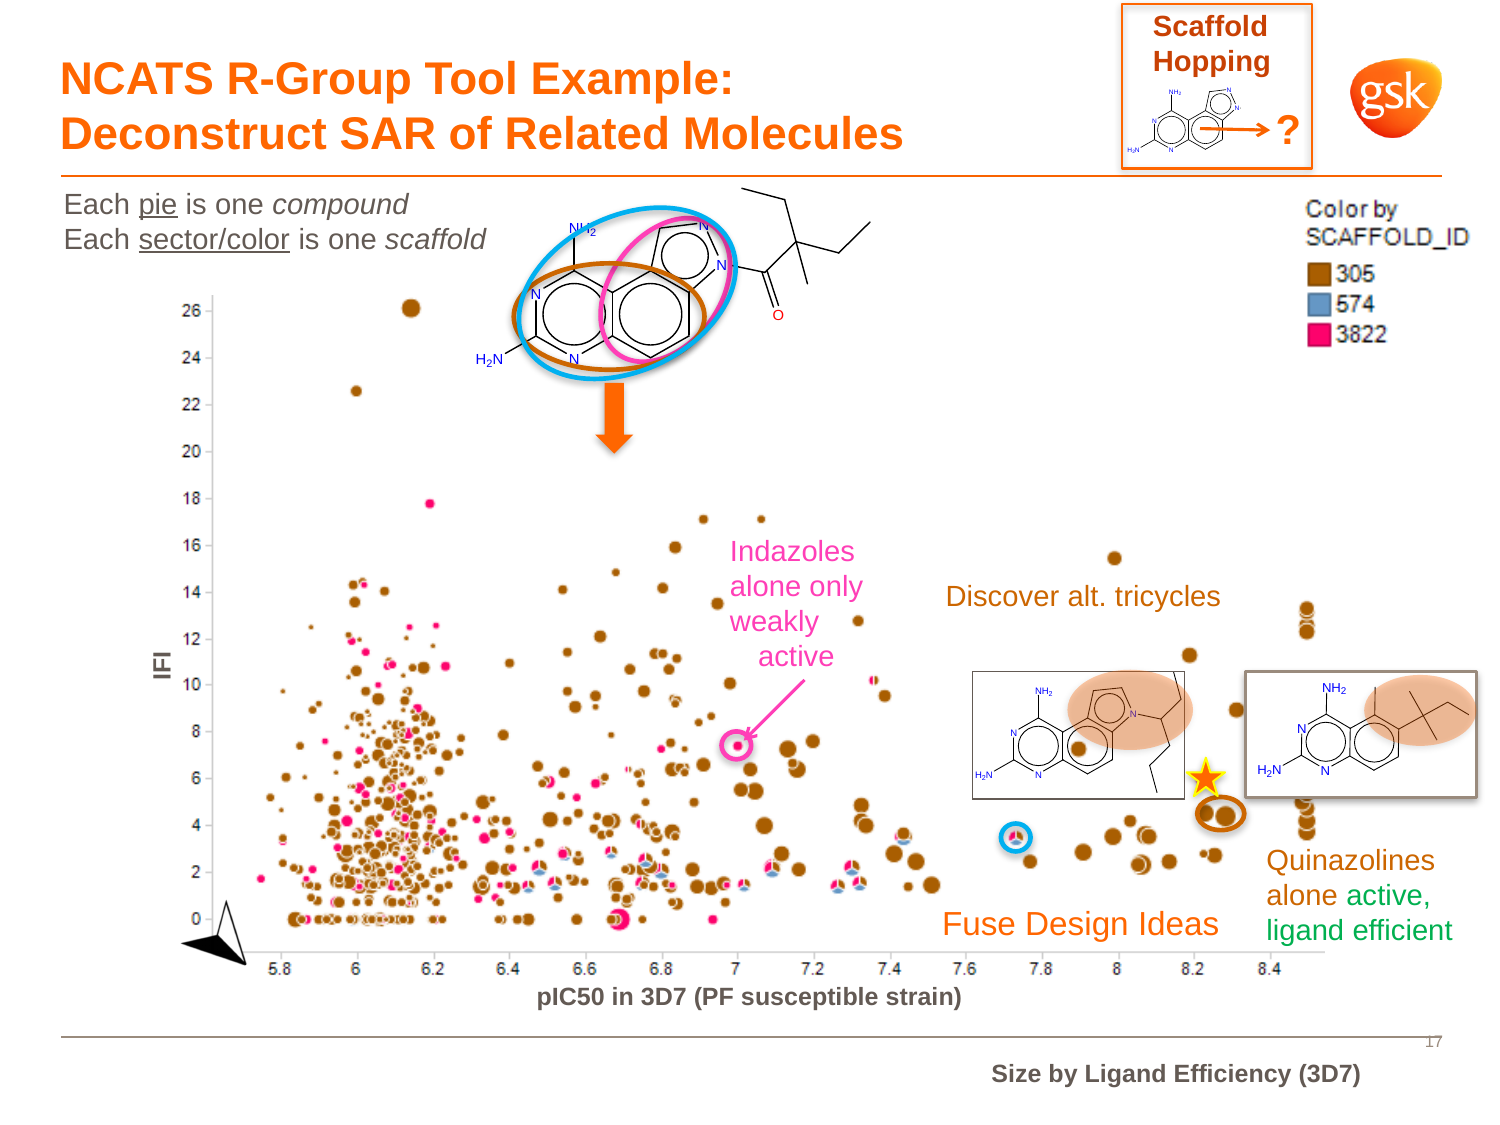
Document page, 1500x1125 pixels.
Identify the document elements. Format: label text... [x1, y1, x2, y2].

text_box Size by Ligand Efficiency (3D7) [976, 1050, 1433, 1095]
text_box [743, 681, 805, 741]
text_box pIC50 in 3D7 (PF susceptible strain) [521, 996, 996, 1019]
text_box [1121, 0, 1313, 169]
text_box Quinazolines alone active, ligand efficient [1329, 833, 1475, 954]
slide_number 17 [1307, 1030, 1444, 1091]
picture [176, 184, 1479, 987]
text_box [1244, 671, 1477, 799]
text_box Each pie is one compound Each sector/color is one scaffold [48, 177, 557, 263]
picture [1350, 58, 1442, 138]
text_box IFI [138, 626, 171, 696]
title NCATS R-Group Tool Example: Deconstruct SAR of Related Molecules [59, 48, 1115, 160]
